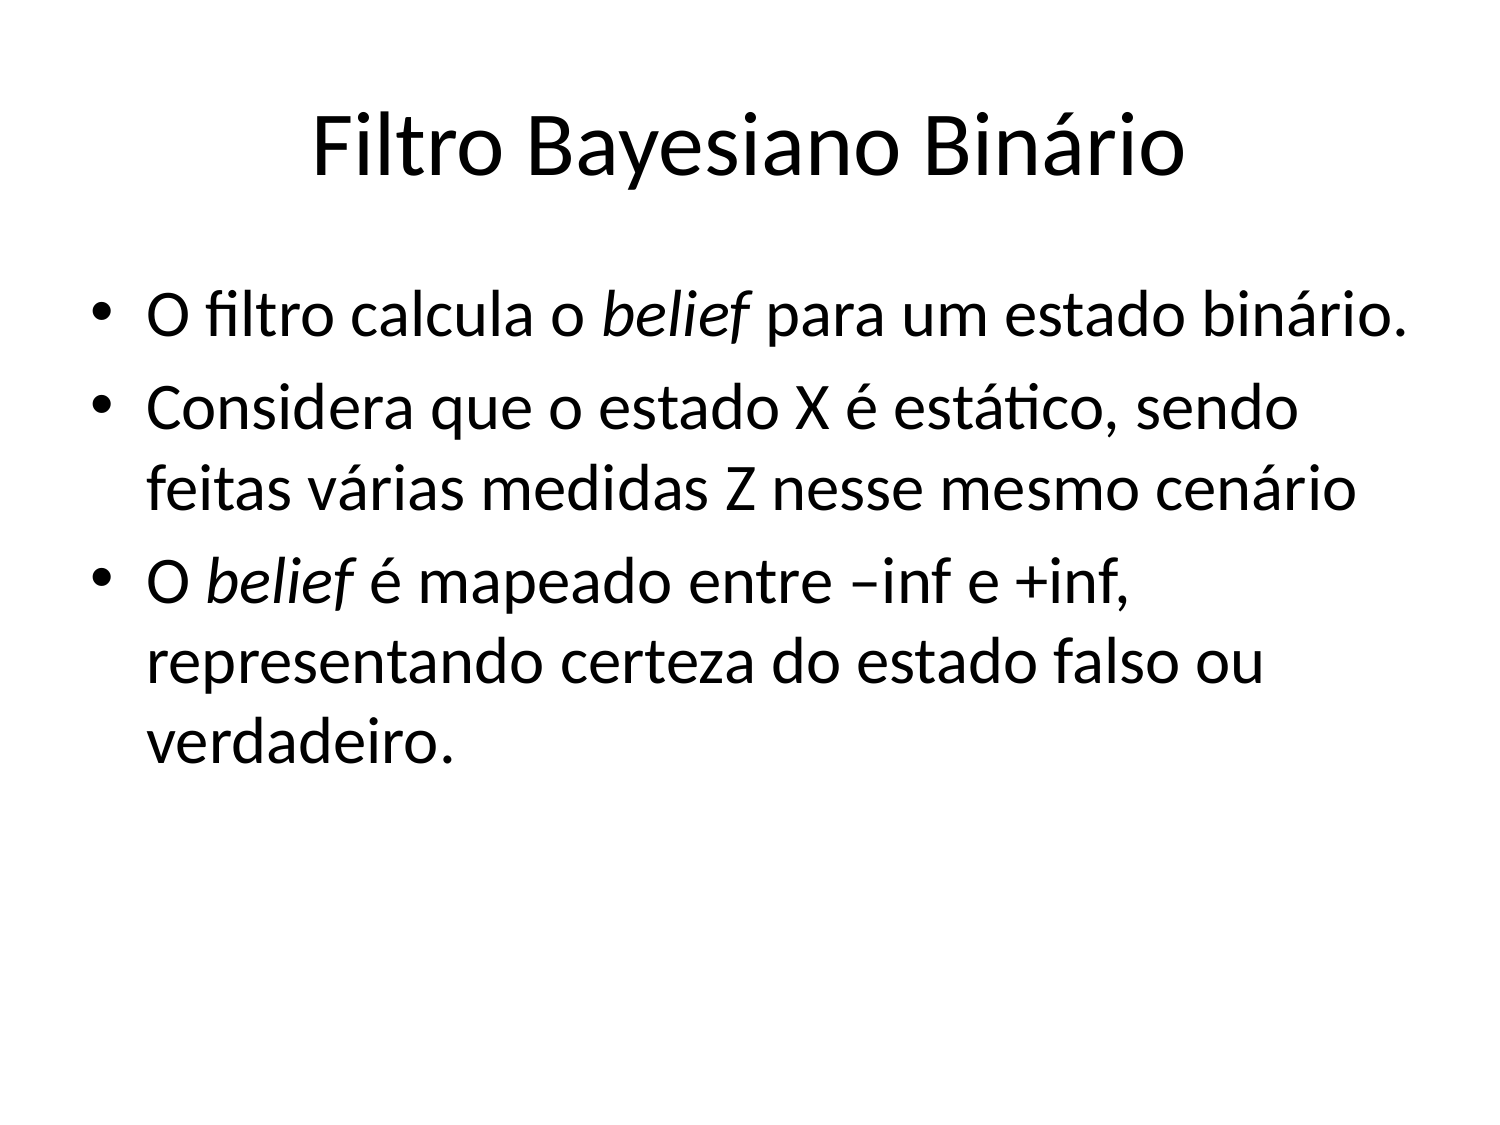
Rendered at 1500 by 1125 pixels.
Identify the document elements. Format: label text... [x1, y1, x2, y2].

list O filtro calcula o belief para um estado binário. Considera que o estado X é estático, sendo feitas várias medidas Z nesse mesmo cenário O belief é mapeado entre –inf e +inf, representando certeza do estado falso ou verdadeiro. [75, 262, 1425, 1005]
title Filtro Bayesiano Binário [75, 45, 1425, 233]
